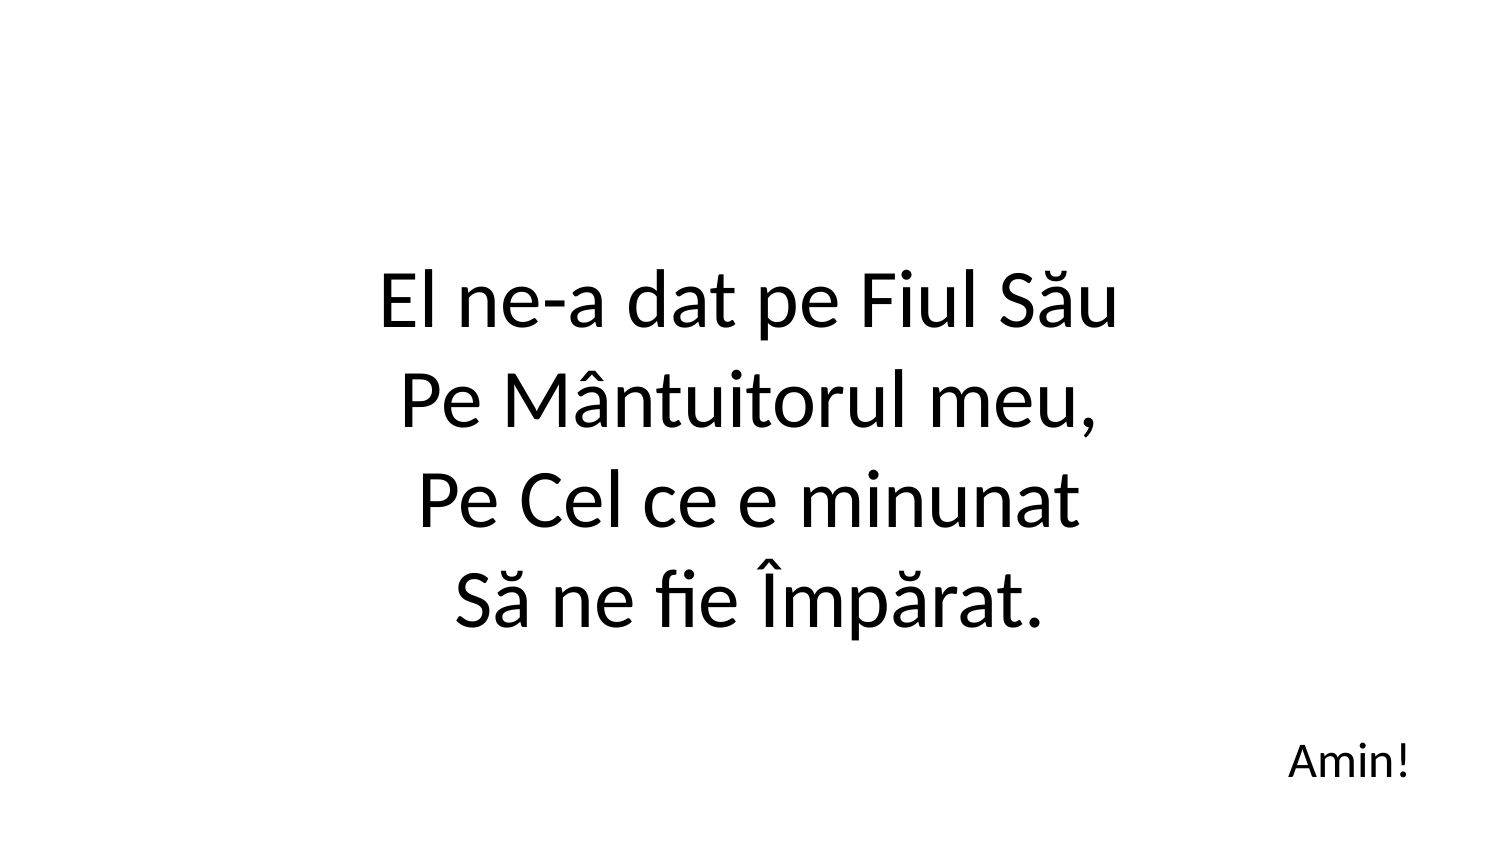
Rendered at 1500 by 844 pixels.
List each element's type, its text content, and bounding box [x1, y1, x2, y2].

text_box Amin! [1273, 674, 1427, 795]
text_box El ne-a dat pe Fiul Său Pe Mântuitorul meu, Pe Cel ce e minunat Să ne fie Împărat. [363, 192, 1136, 652]
